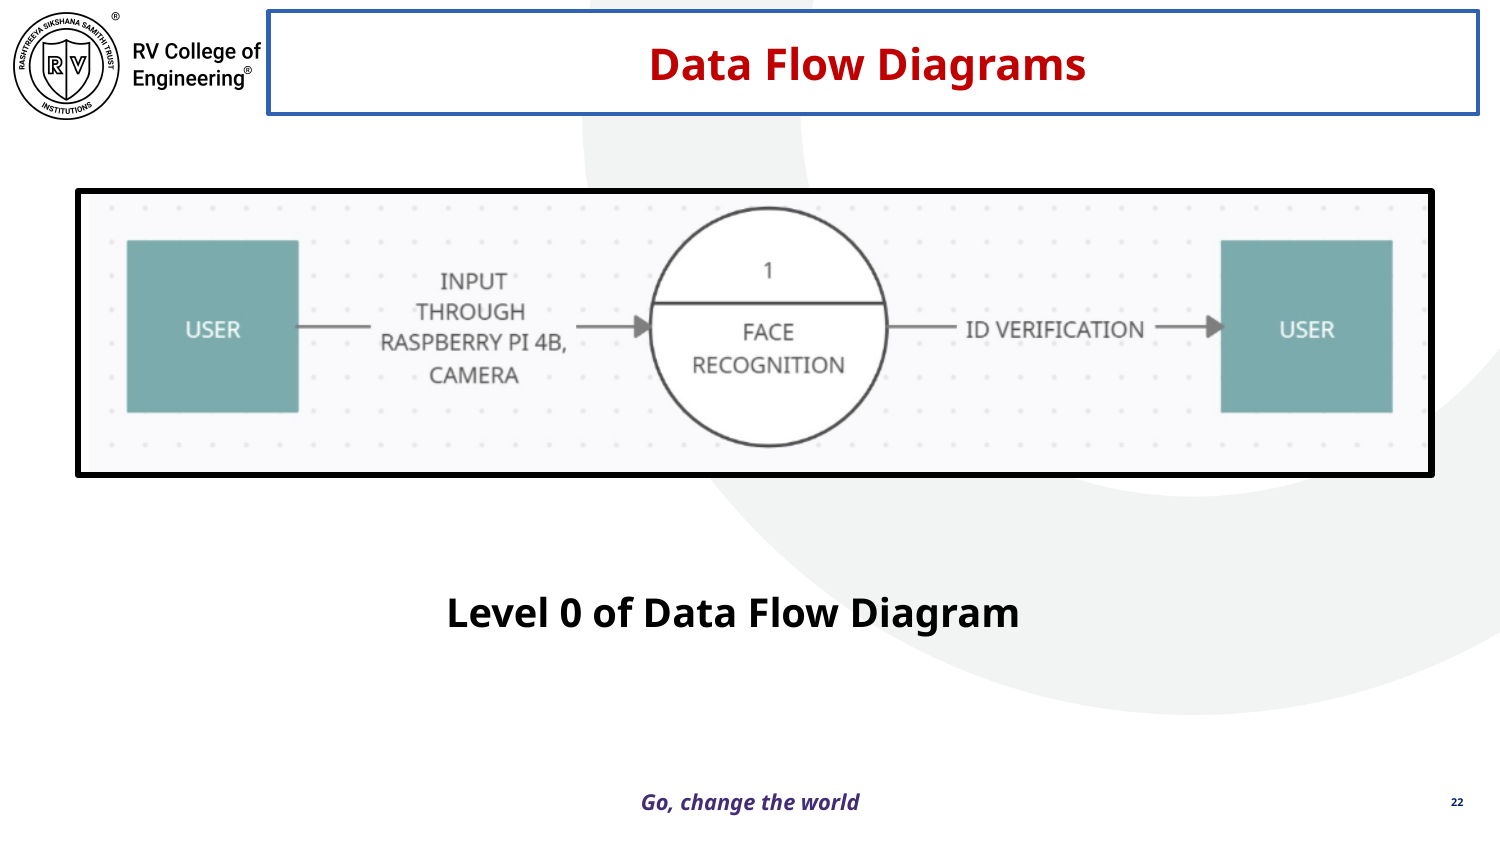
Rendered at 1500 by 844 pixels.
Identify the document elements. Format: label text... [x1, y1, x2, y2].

text_box Level 0 of Data Flow Diagram [430, 565, 1079, 651]
slide_number 22 [1141, 780, 1479, 826]
picture [0, 0, 1500, 844]
text_box Data Flow Diagrams [268, 11, 1479, 115]
